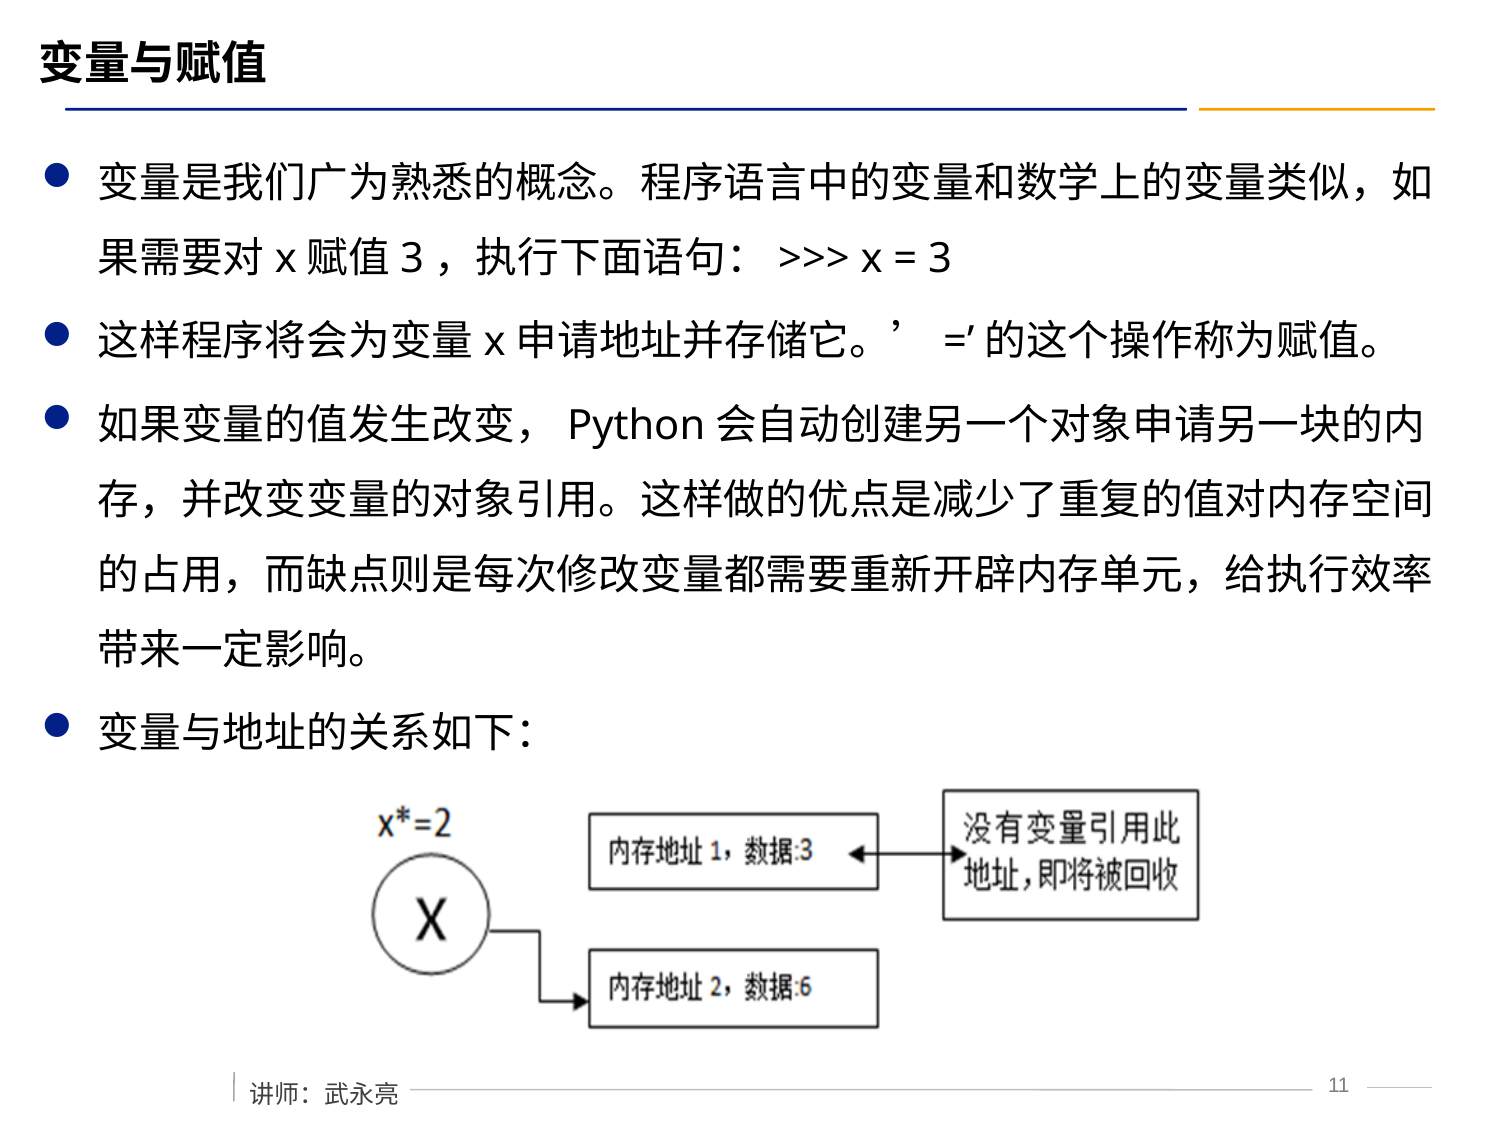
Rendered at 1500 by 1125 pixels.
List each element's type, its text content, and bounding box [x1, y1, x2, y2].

list 变量是我们广为熟悉的概念。程序语言中的变量和数学上的变量类似，如果需要对x赋值3，执行下面语句：>>> x = 3 这样程序将会为变量x申请地址并存储它。’=’的这个操作称为赋值。 如果变量的值发生改变，Python会自动创建另一个对象申请另一块的内存，并改变变量的对象引用。这样做的优点是减少了重复的值对内存空间的占用，而缺点则是每次修改变量都需要重新开辟内存单元，给执行效率带来一定影响。 变量与地址的关系如下： [26, 123, 1459, 335]
picture [336, 771, 1235, 1059]
title 变量与赋值 [23, 25, 1436, 97]
